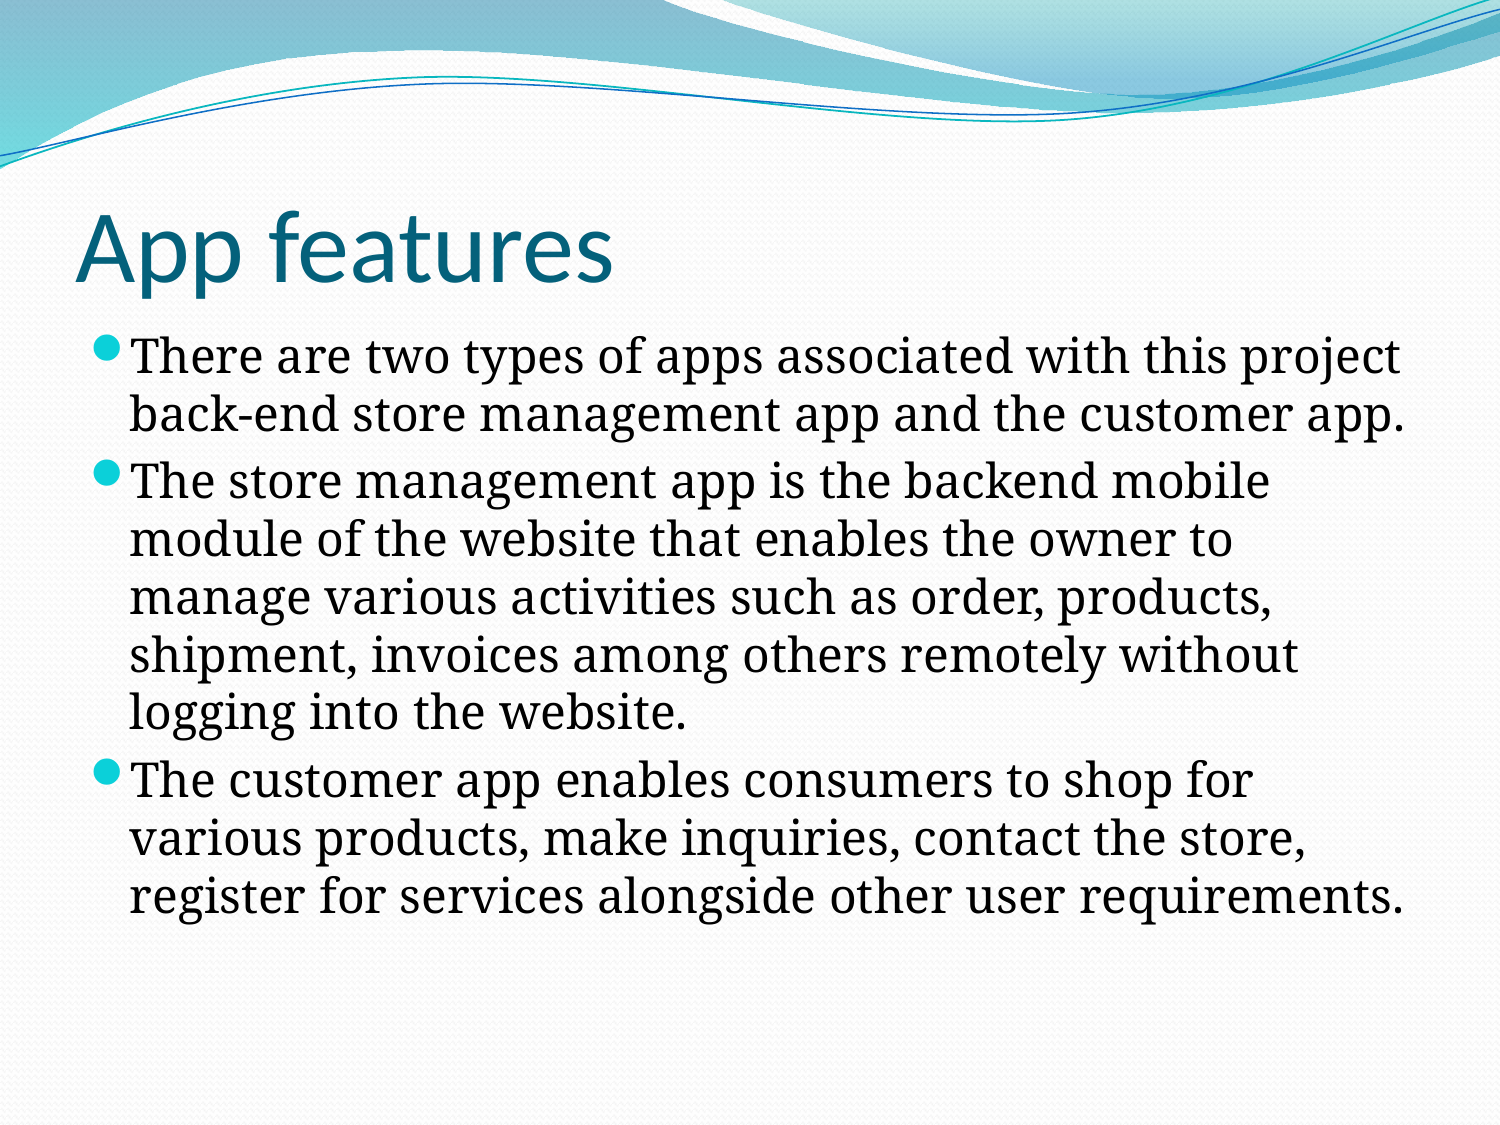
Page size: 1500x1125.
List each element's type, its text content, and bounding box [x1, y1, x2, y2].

title App features [75, 115, 1425, 303]
list There are two types of apps associated with this project back-end store management app and the customer app. The store management app is the backend mobile module of the website that enables the owner to manage various activities such as order, products, shipment, invoices among others remotely without logging into the website. The customer app enables consumers to shop for various products, make inquiries, contact the store, register for services alongside other user requirements. [75, 317, 1425, 1038]
